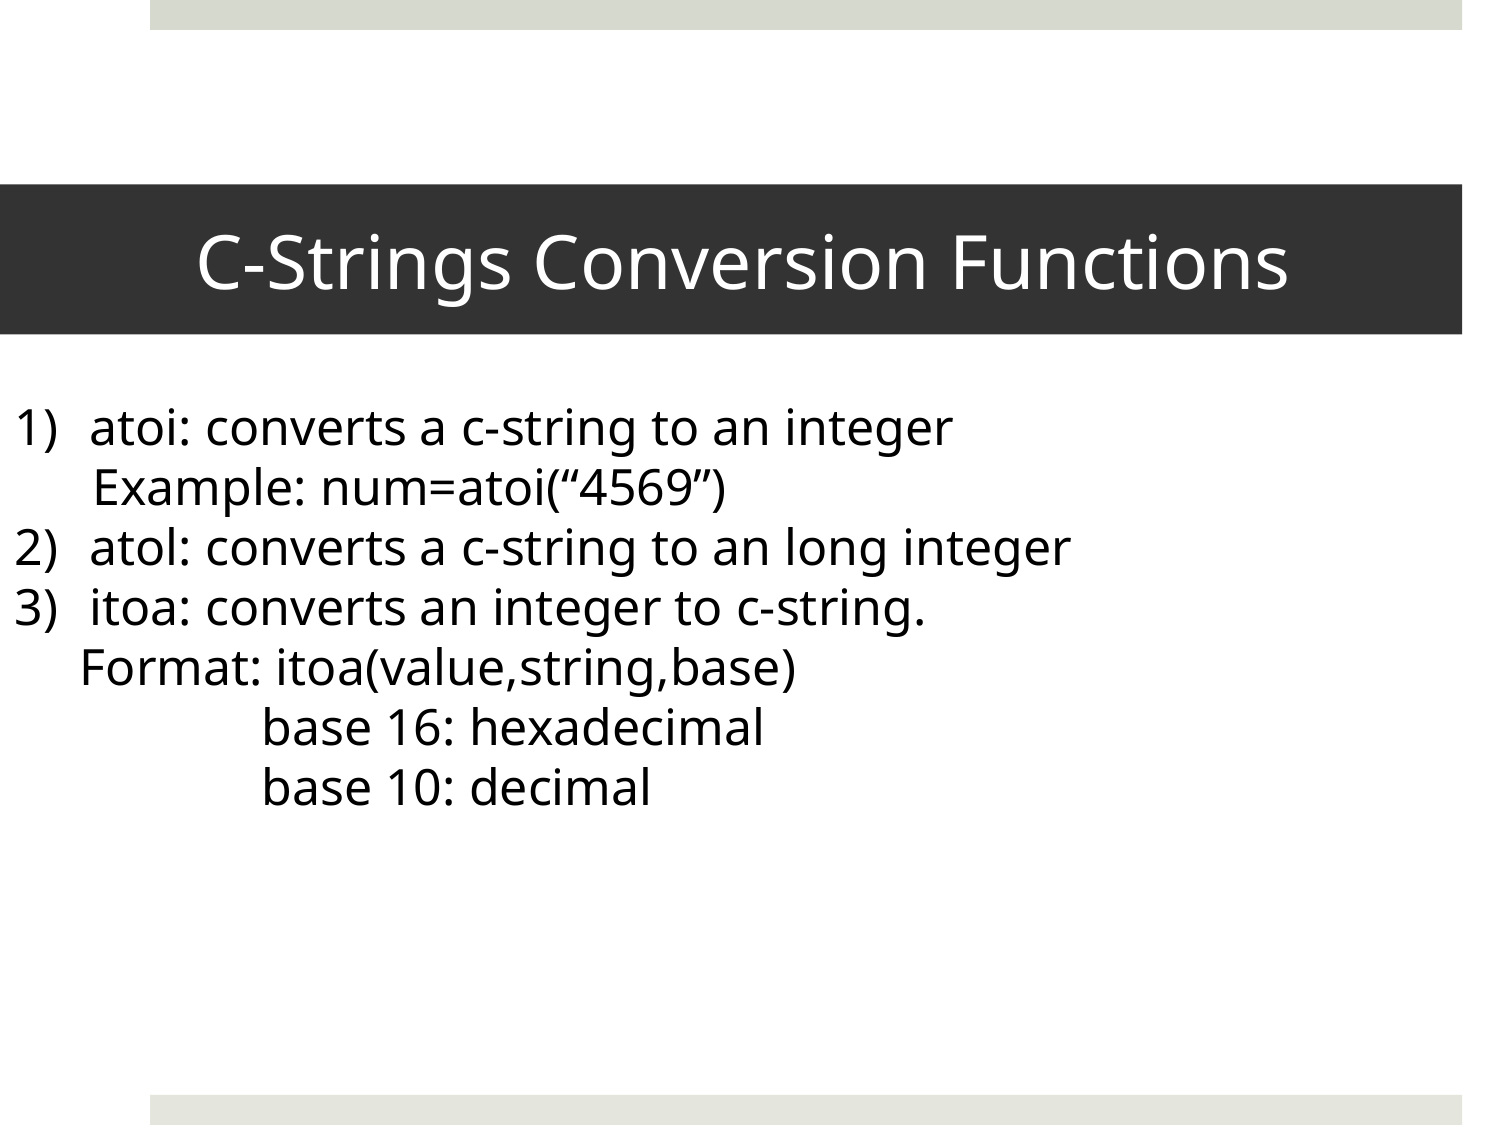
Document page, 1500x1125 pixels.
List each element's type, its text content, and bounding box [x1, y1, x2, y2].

title C-Strings Conversion Functions [0, 184, 1463, 335]
text_box atoi: converts a c-string to an integer Example: num=atoi(“4569”) atol: converts a c-string to an long integer itoa: converts an integer to c-string. Format: itoa(value,string,base) base 16: hexadecimal base 10: decimal [0, 388, 1500, 884]
